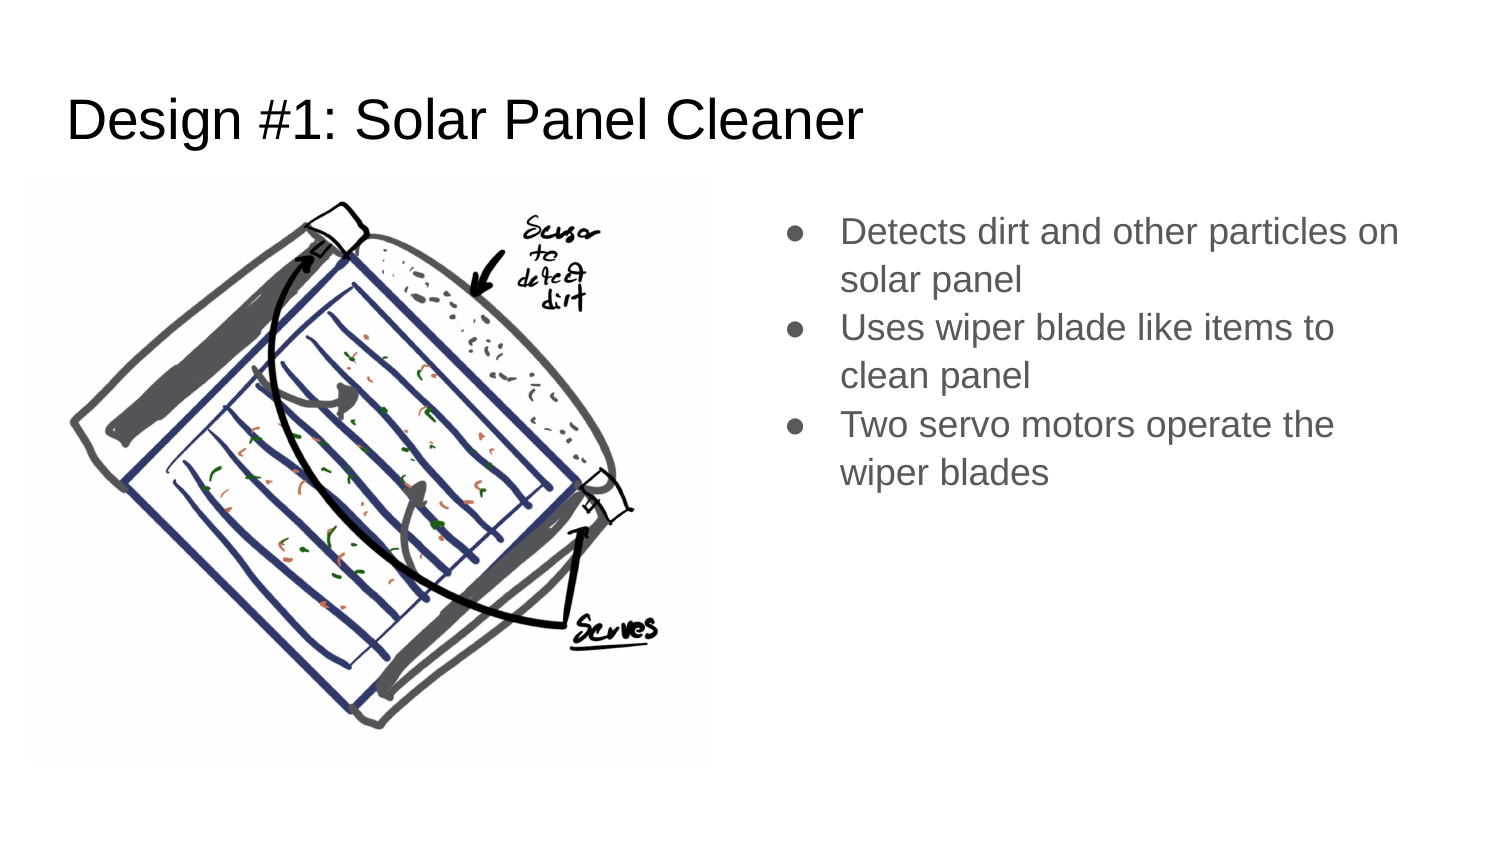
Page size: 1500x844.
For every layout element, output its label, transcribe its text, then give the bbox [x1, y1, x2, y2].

picture [27, 174, 712, 764]
title Design #1: Solar Panel Cleaner [51, 72, 1449, 167]
list Detects dirt and other particles on solar panel Uses wiper blade like items to clean panel Two servo motors operate the wiper blades [750, 189, 1449, 750]
